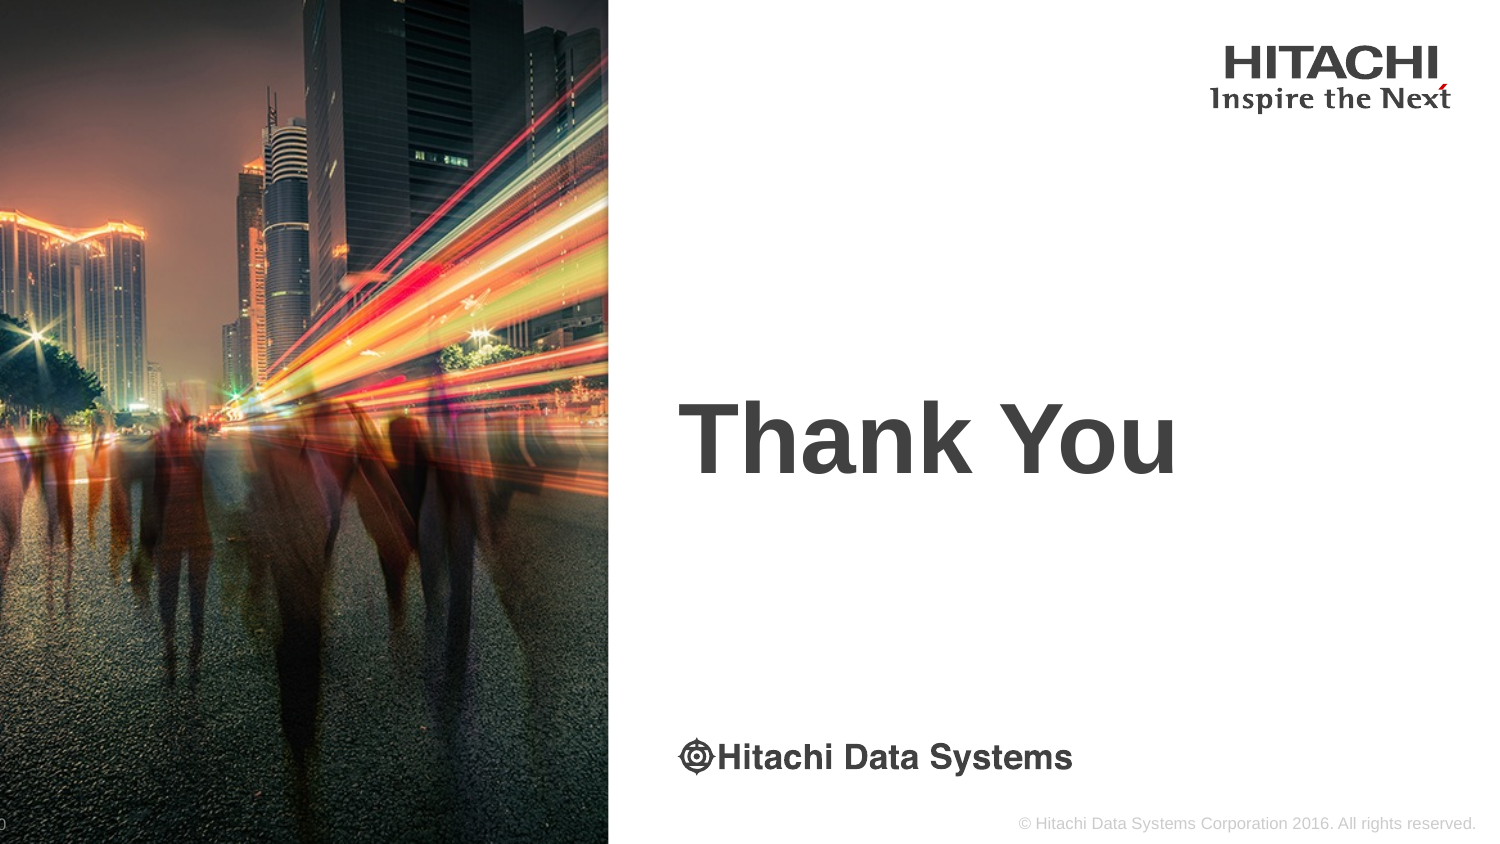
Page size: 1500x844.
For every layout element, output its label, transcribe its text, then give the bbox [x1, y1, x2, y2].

picture [0, 0, 608, 844]
title Thank You [663, 321, 1454, 560]
